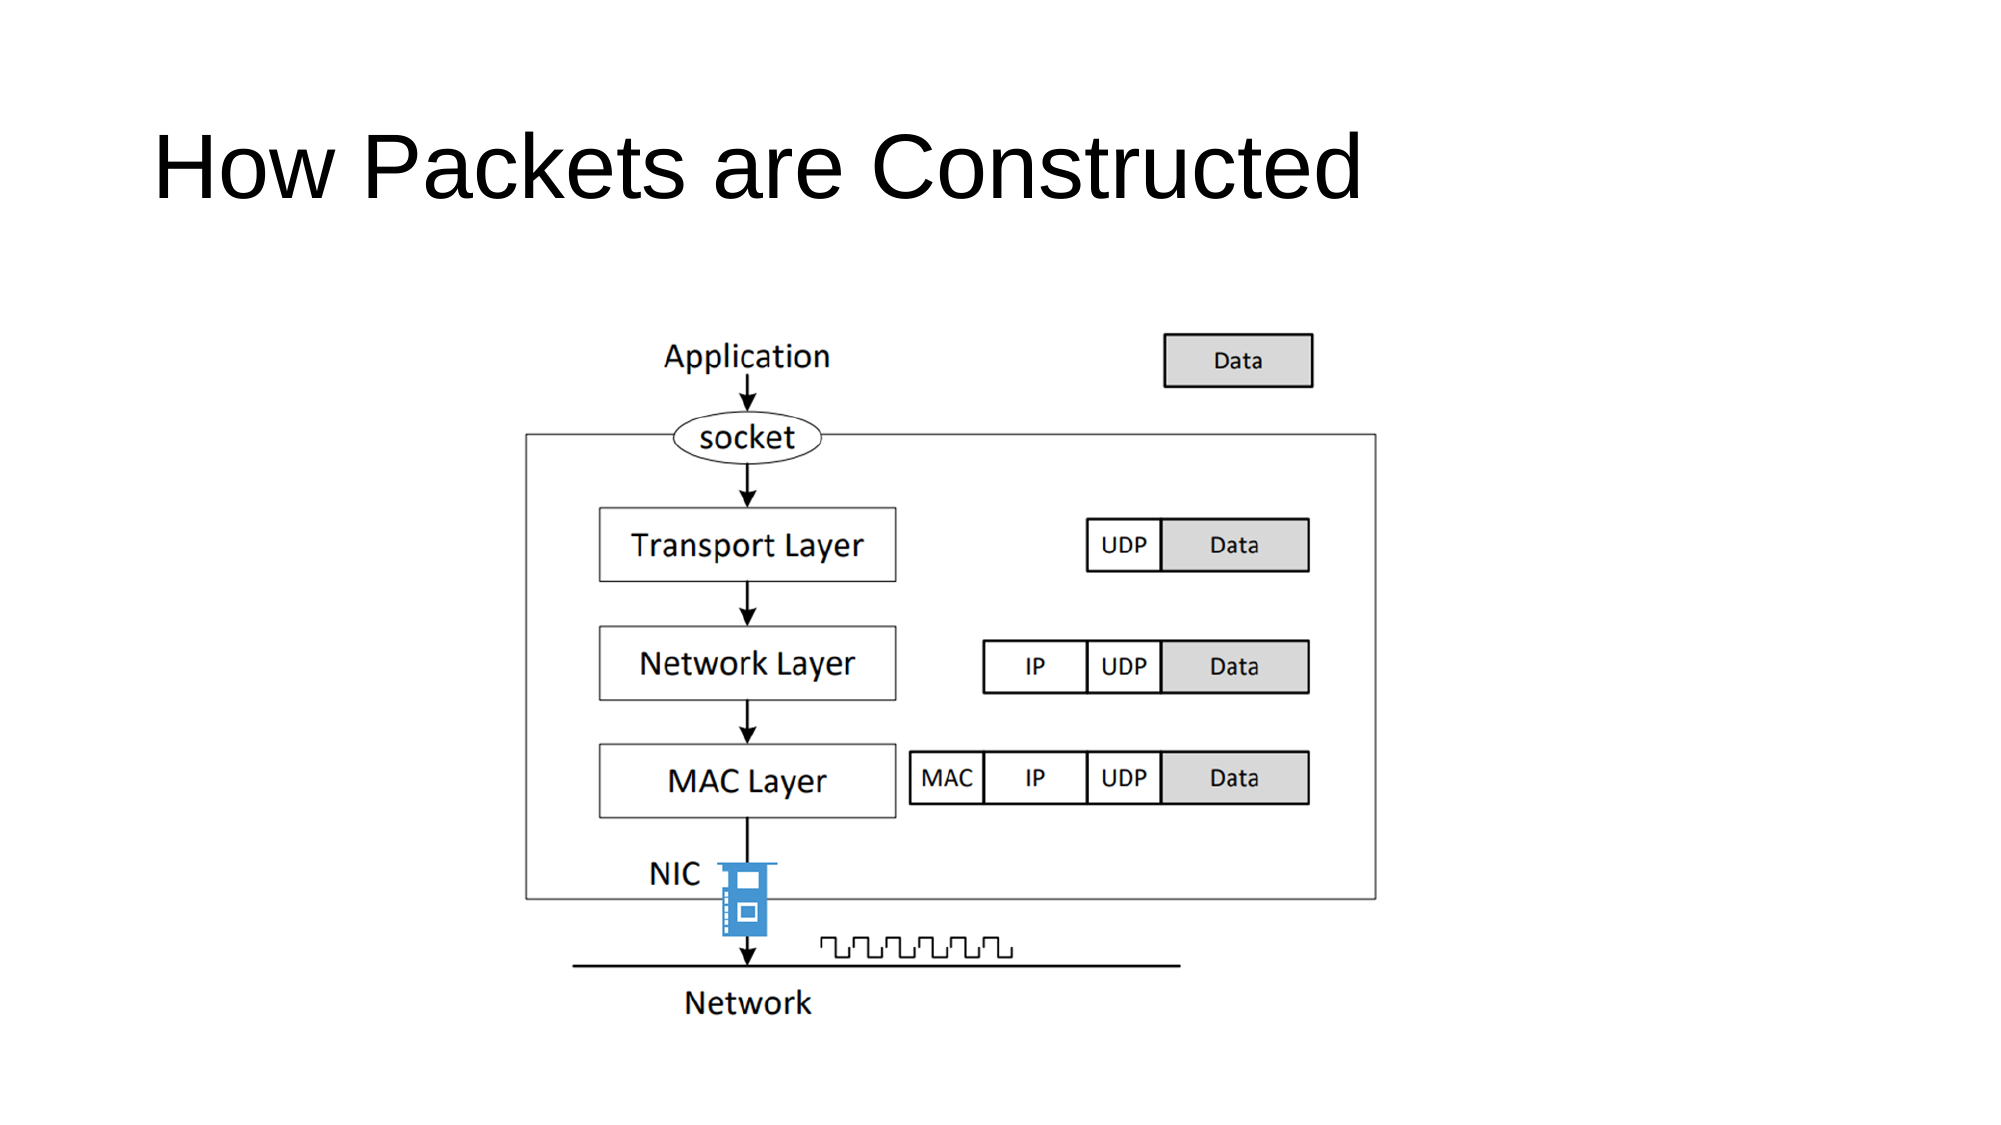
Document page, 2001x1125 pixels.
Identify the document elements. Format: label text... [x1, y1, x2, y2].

title How Packets are Constructed [137, 59, 1863, 278]
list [512, 312, 1385, 1027]
